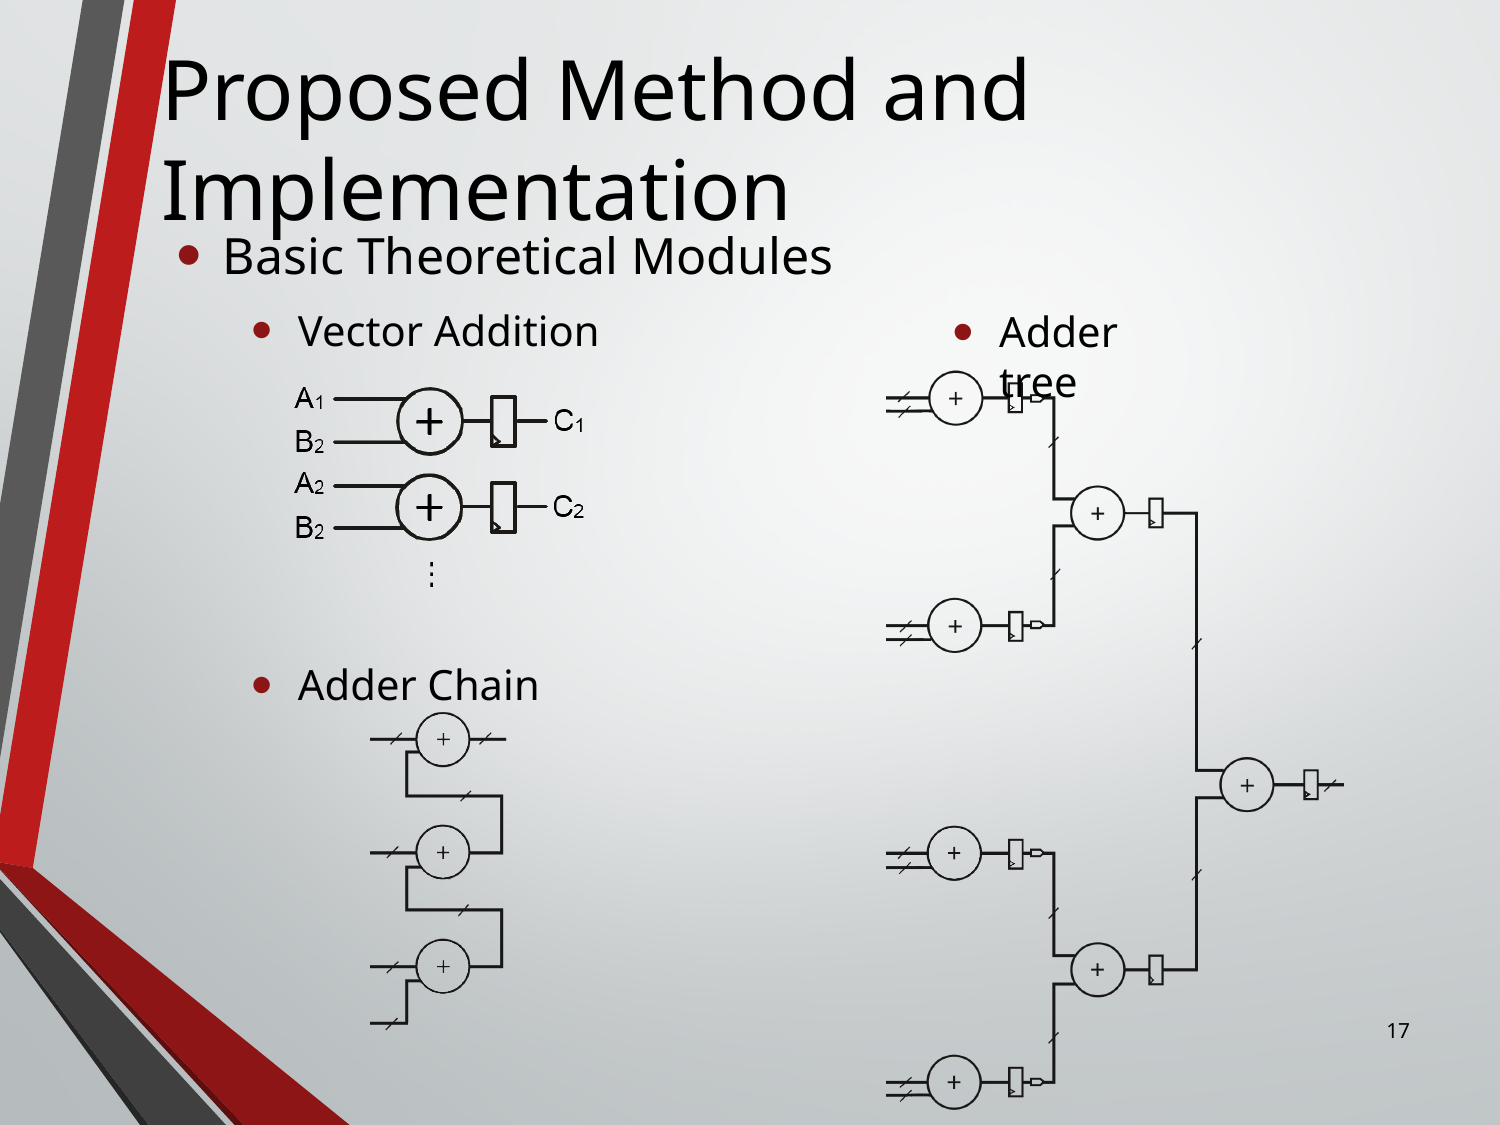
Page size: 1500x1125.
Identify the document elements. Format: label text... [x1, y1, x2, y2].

title Proposed Method and Implementation [146, 75, 1500, 199]
picture [369, 709, 509, 1033]
slide_number 17 [1354, 1001, 1425, 1062]
list Basic Theoretical Modules Vector Addition Adder Chain [161, 216, 1425, 985]
text_box Adder tree [862, 298, 1208, 414]
picture [290, 374, 588, 589]
picture [886, 370, 1344, 1111]
